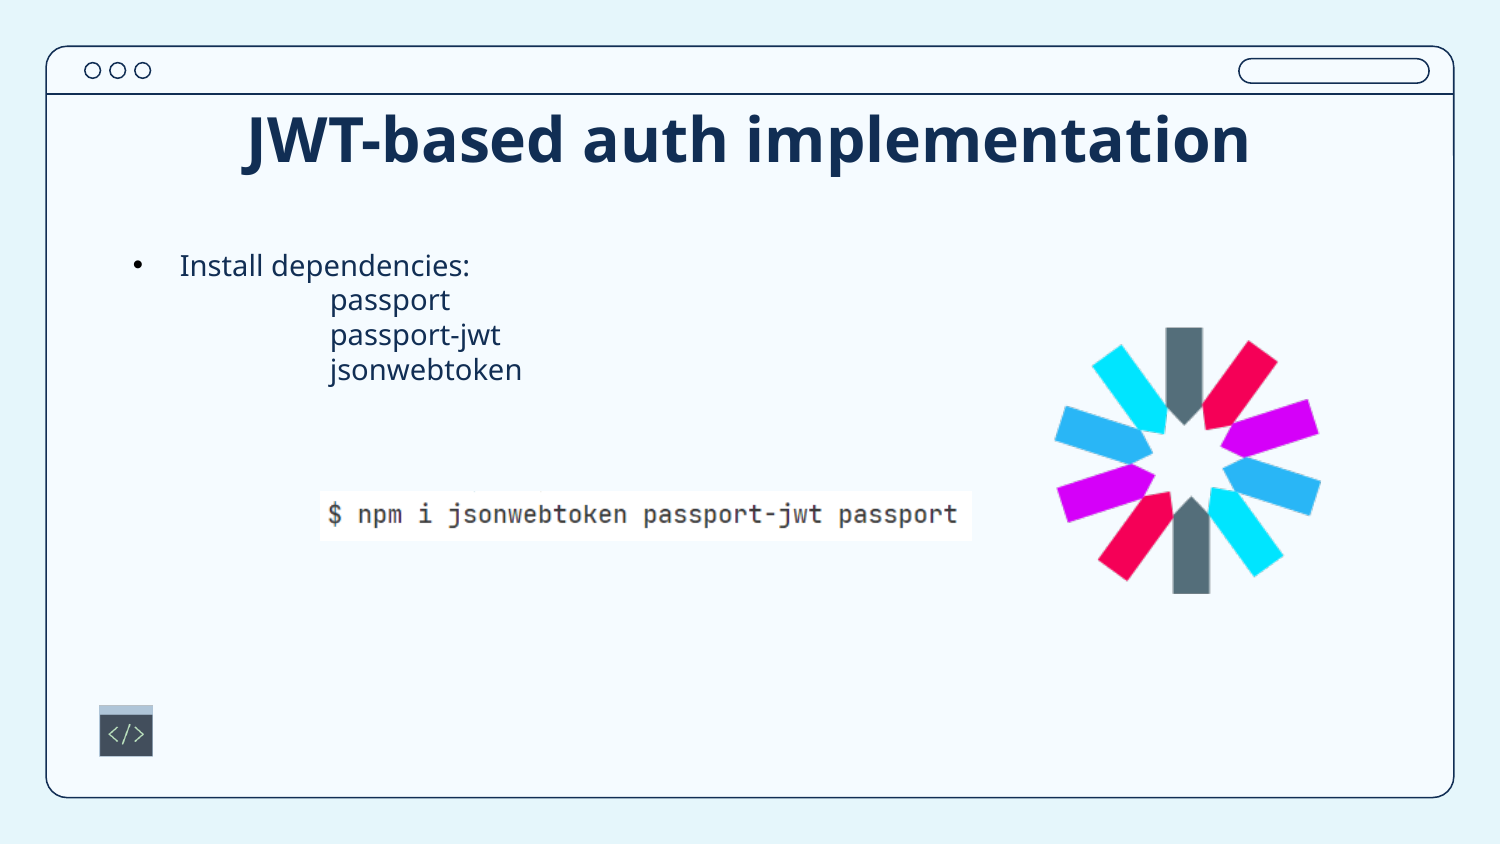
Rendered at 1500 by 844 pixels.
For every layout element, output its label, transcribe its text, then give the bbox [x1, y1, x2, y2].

text_box Install dependencies: passport passport-jwt jsonwebtoken [118, 239, 922, 429]
picture [1020, 293, 1356, 629]
picture [96, 701, 156, 761]
title JWT-based auth implementation [118, 85, 1382, 180]
picture [319, 491, 972, 541]
